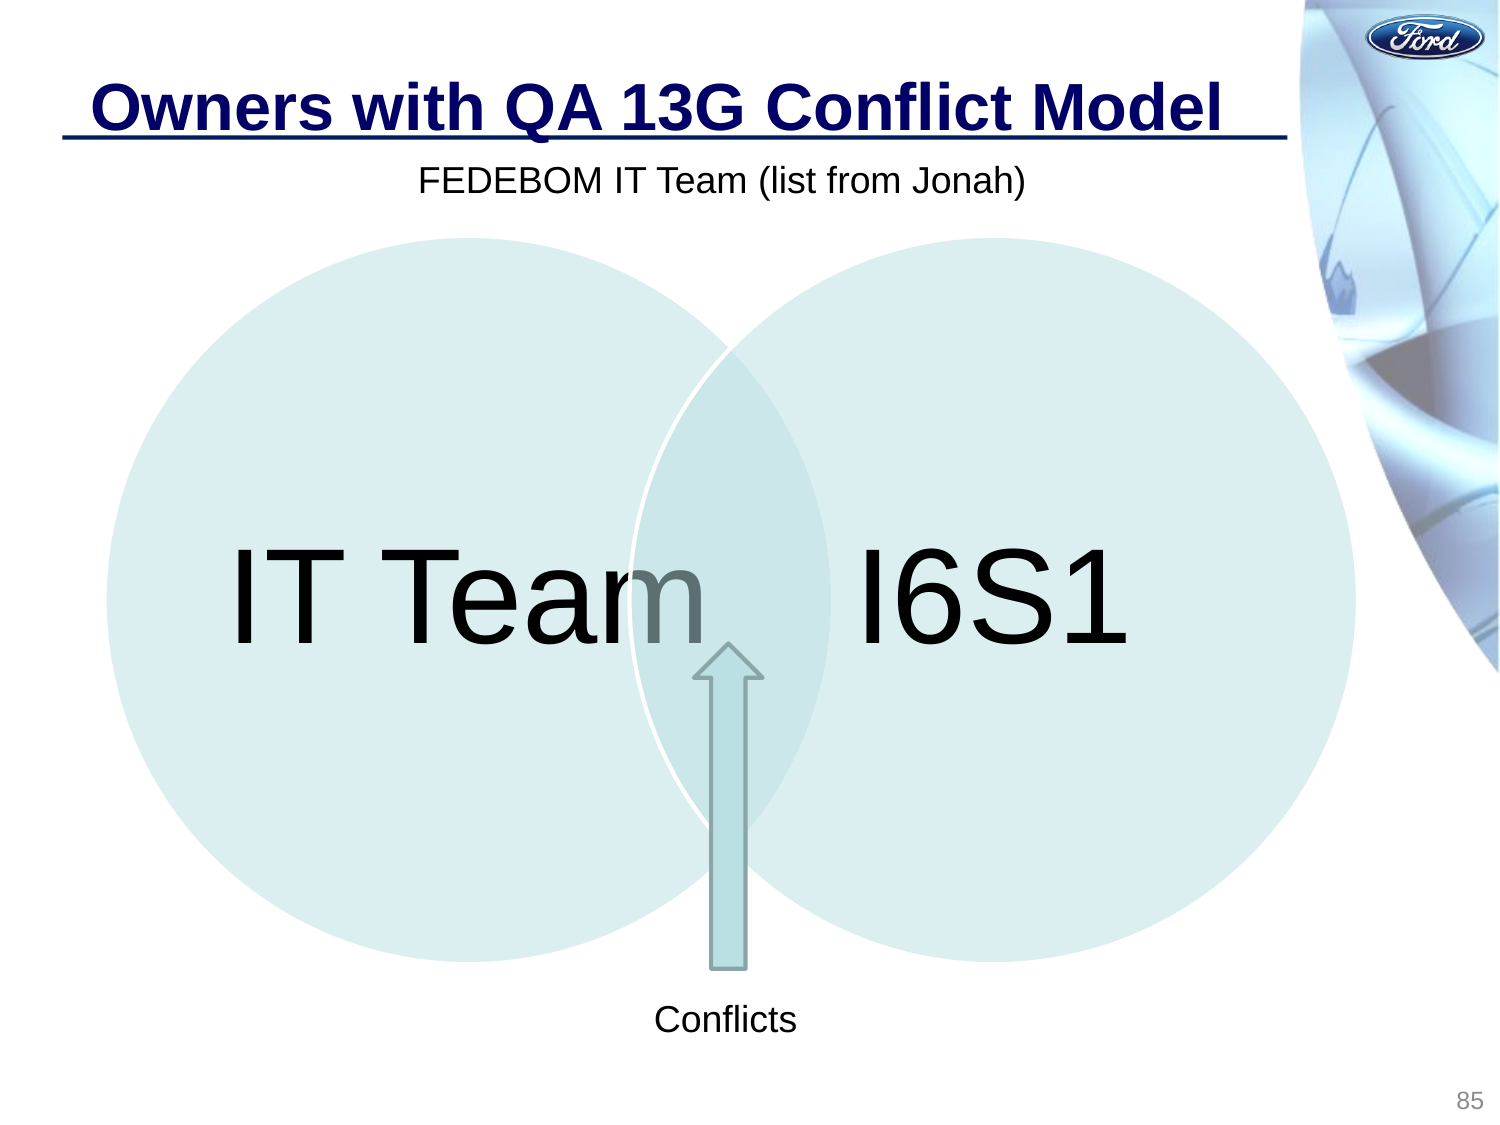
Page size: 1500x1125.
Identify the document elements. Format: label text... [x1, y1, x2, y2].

text_box FEDEBOM IT Team (list from Jonah) [403, 148, 1060, 209]
text_box Conflicts [639, 996, 816, 1048]
picture [1350, 0, 1500, 75]
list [74, 212, 1388, 988]
title Owners with QA 13G Conflict Model [75, 45, 1275, 163]
text_box Conflicts [1299, 0, 1500, 675]
slide_number 85 [1149, 1074, 1500, 1125]
